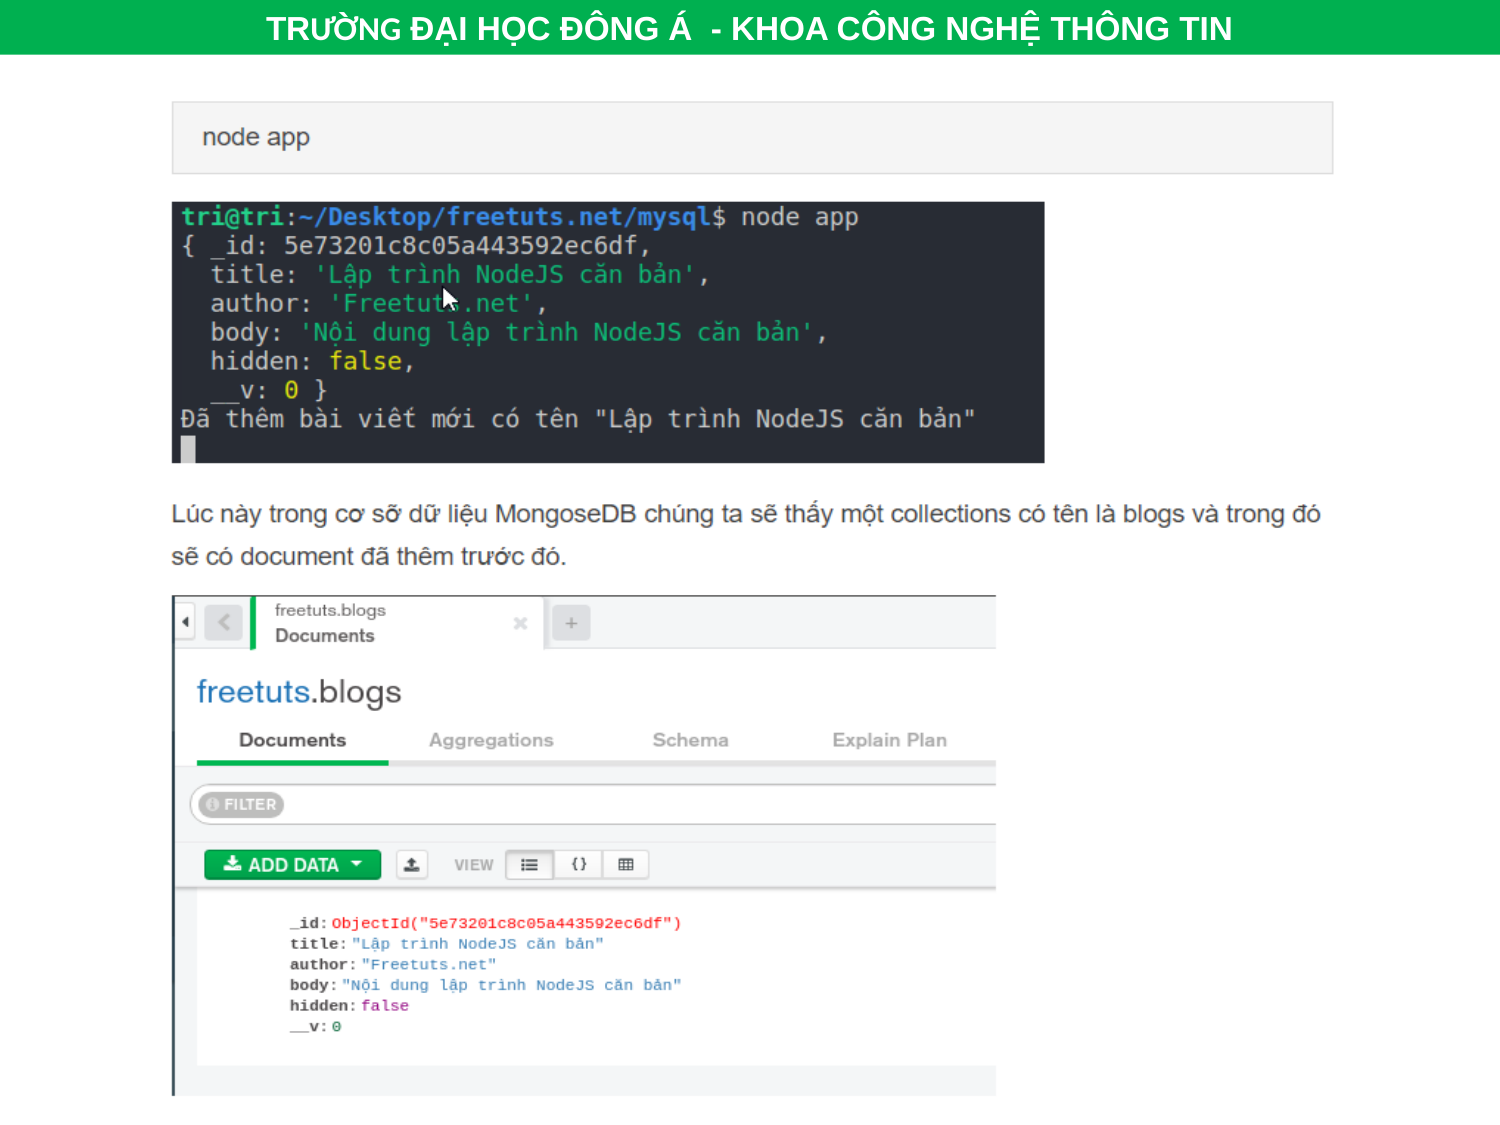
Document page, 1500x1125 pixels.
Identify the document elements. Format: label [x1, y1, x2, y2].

picture [153, 74, 1347, 1125]
